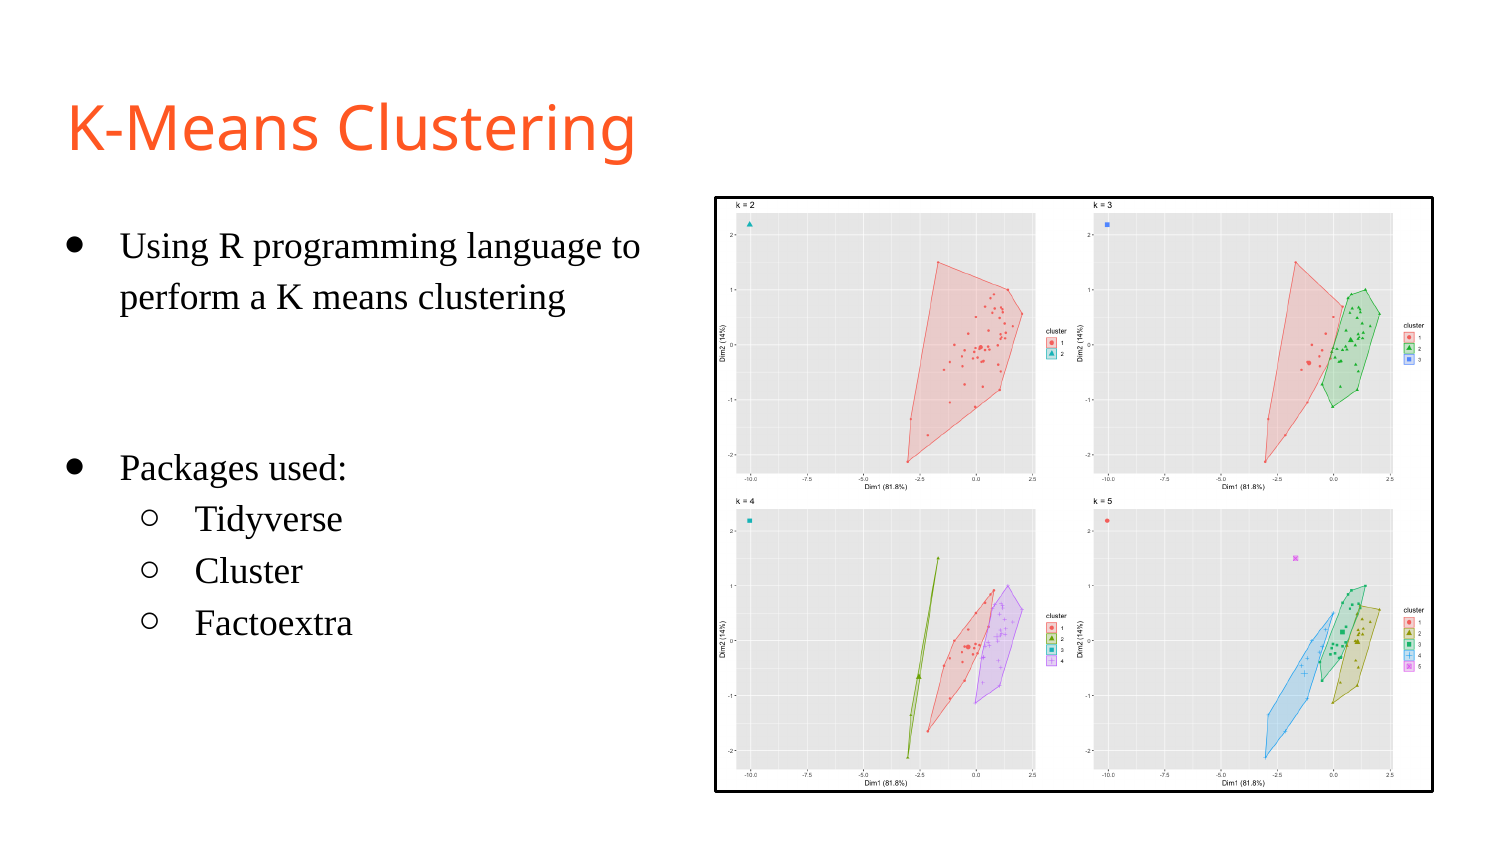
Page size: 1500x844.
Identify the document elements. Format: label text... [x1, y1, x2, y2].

picture [716, 198, 1431, 790]
title K-Means Clustering [51, 72, 1449, 167]
list Using R programming language to perform a K means clustering Packages used: Tidyverse Cluster Factoextra [29, 198, 693, 790]
